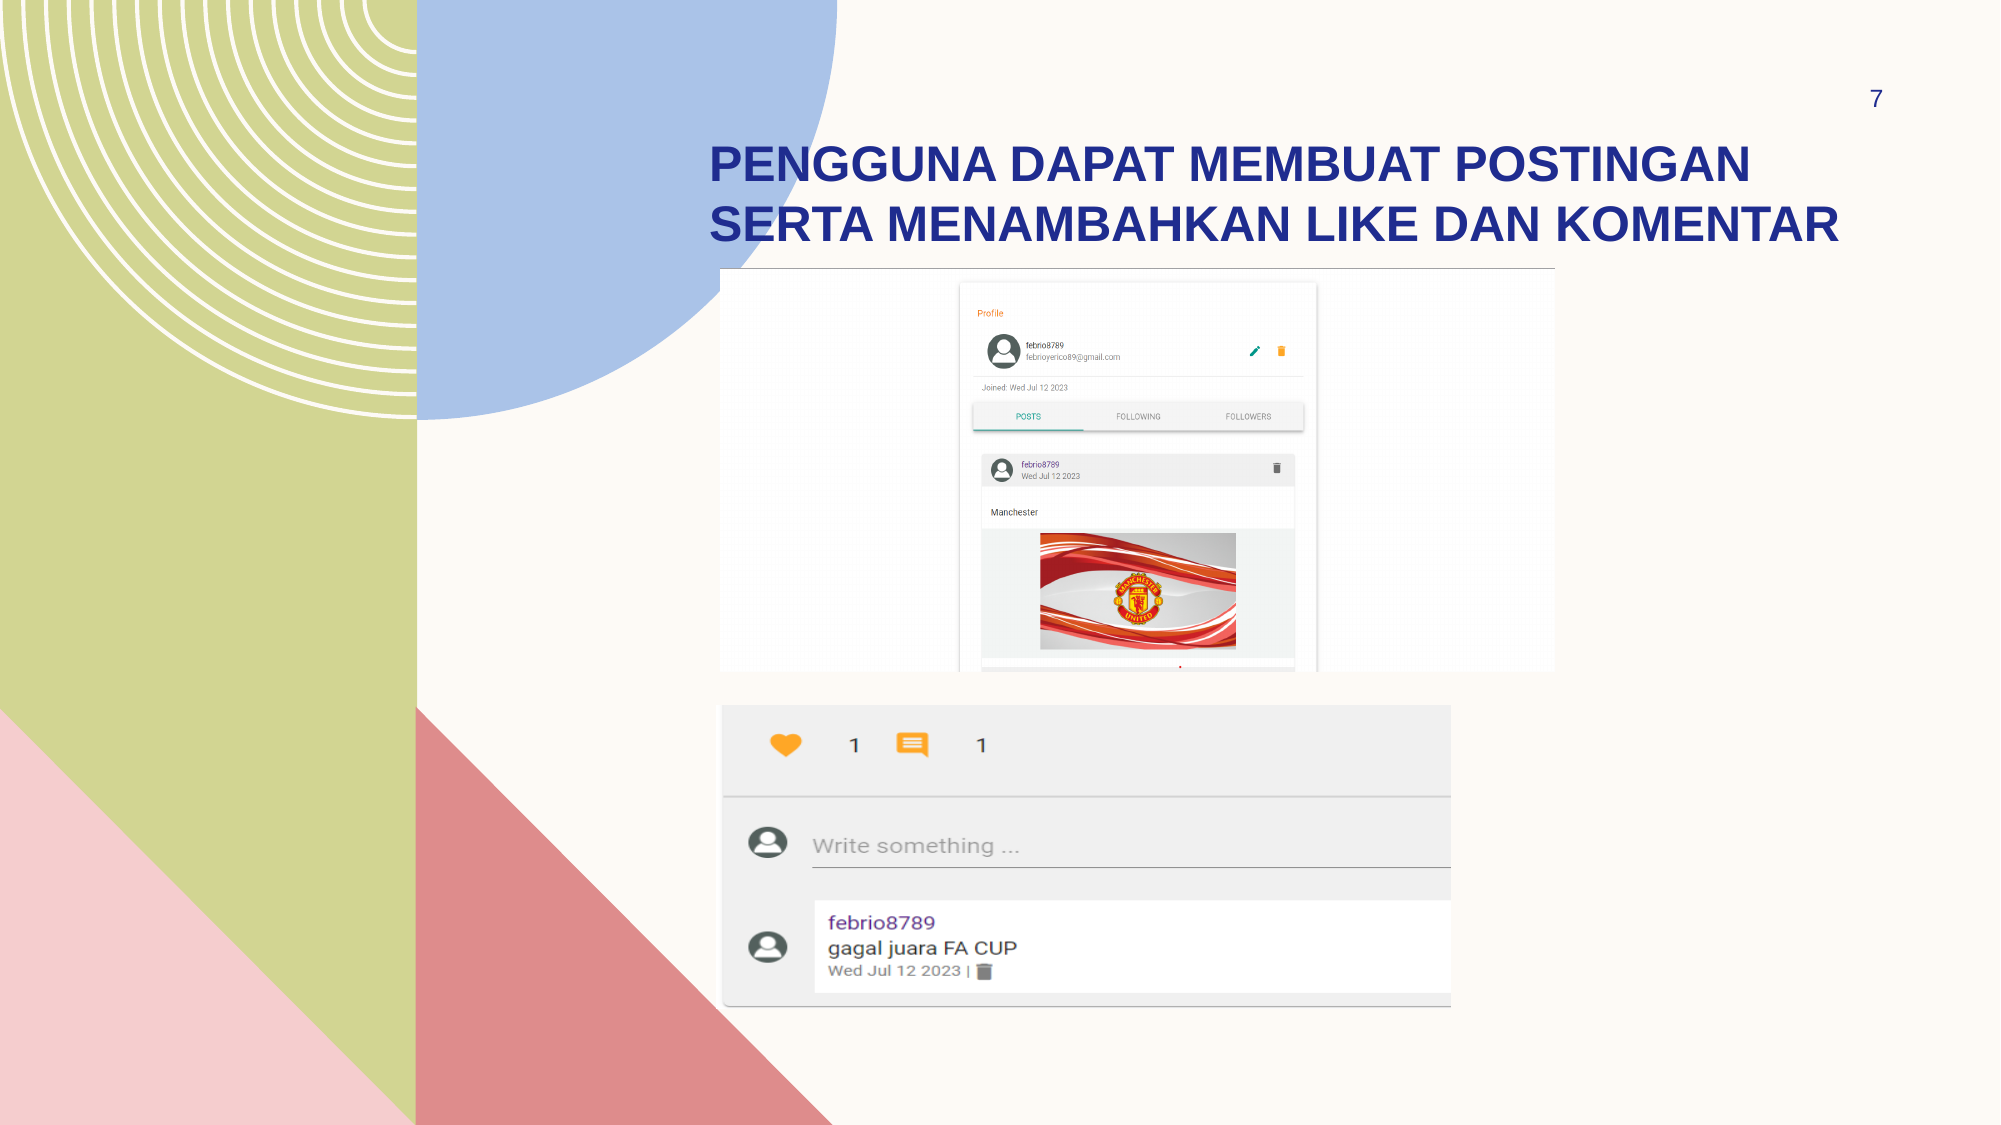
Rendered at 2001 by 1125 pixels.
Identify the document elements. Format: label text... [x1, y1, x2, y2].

picture [716, 705, 1451, 1009]
slide_number 7 [1795, 75, 1958, 120]
title Pengguna dapat membuat postingan serta menambahkan like dan komentar [709, 131, 1860, 661]
picture [719, 268, 1555, 672]
